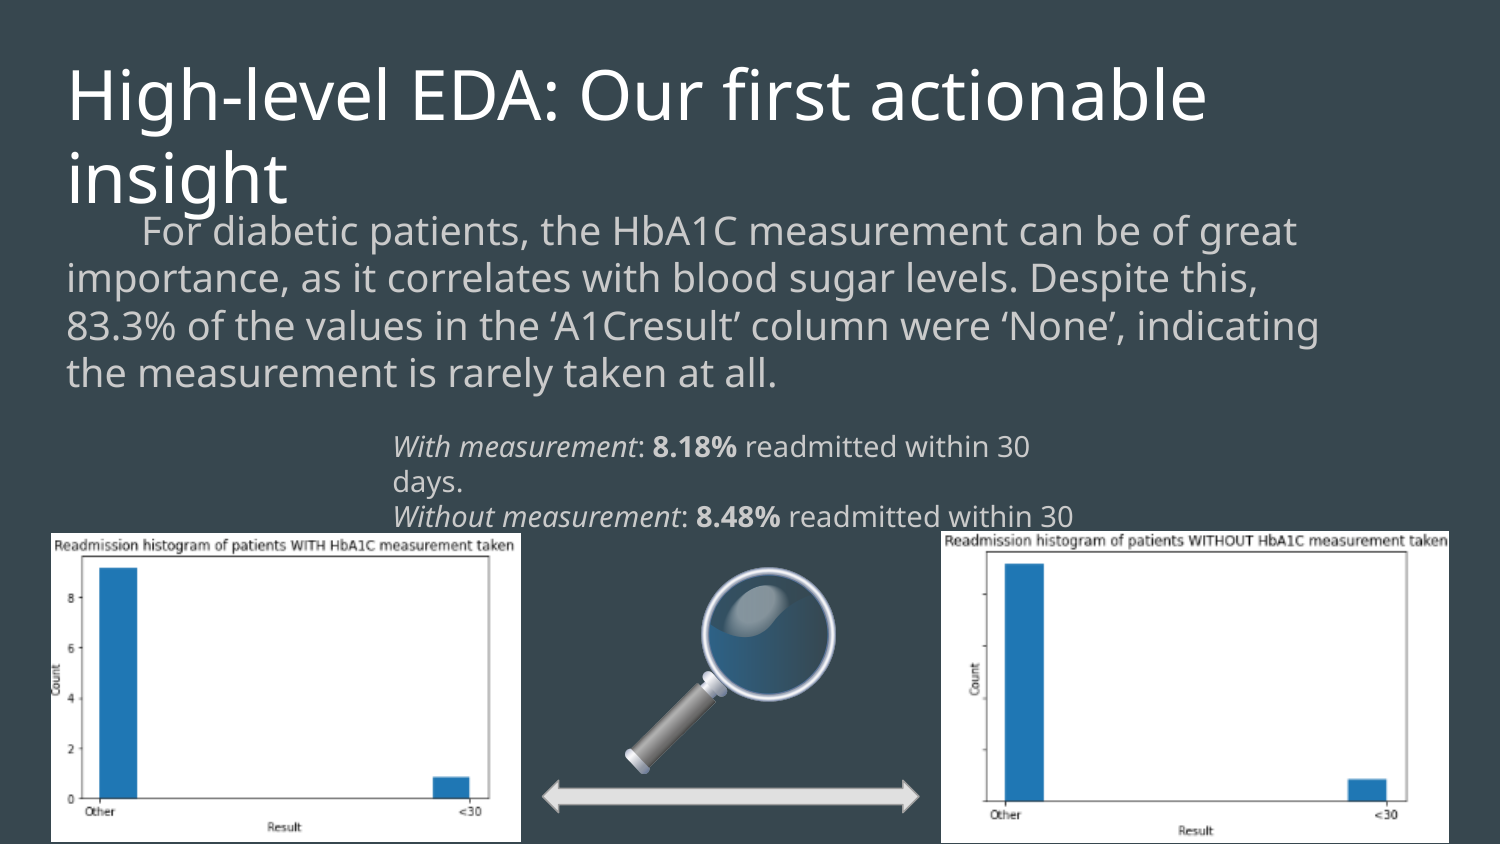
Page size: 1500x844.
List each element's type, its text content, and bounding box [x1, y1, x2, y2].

title High-level EDA: Our first actionable insight [51, 35, 1449, 130]
text_box With measurement: 8.18% readmitted within 30 days. Without measurement: 8.48% readmitted within 30 days [377, 413, 1123, 583]
picture [625, 567, 836, 774]
text_box For diabetic patients, the HbA1C measurement can be of great importance, as it correlates with blood sugar levels. Despite this, 83.3% of the values in the ‘A1Cresult’ column were ‘None’, indicating the measurement is rarely taken at all. [51, 190, 1360, 411]
picture [50, 533, 521, 842]
picture [940, 531, 1450, 844]
text_box [542, 780, 920, 813]
